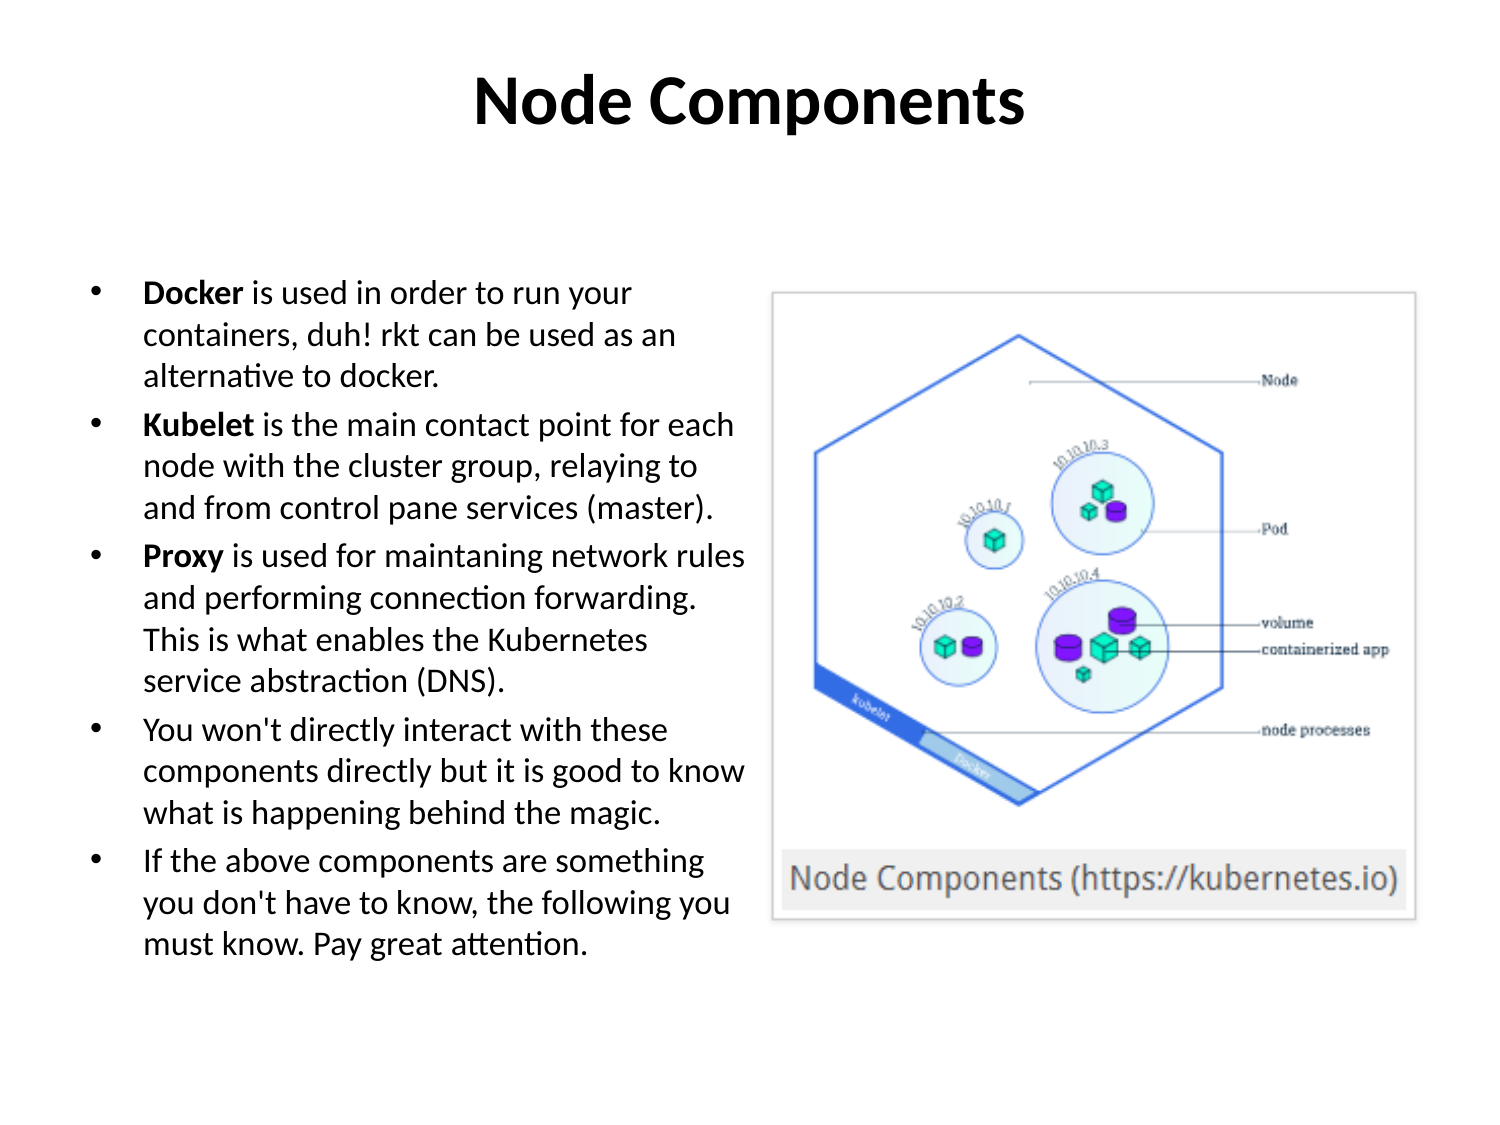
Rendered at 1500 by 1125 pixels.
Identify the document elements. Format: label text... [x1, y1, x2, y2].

title Node Components [75, 45, 1425, 233]
picture [762, 282, 1427, 933]
list Docker is used in order to run your containers, duh! rkt can be used as an alternative to docker. Kubelet is the main contact point for each node with the cluster group, relaying to and from control pane services (master). Proxy is used for maintaning network rules and performing connection forwarding. This is what enables the Kubernetes service abstraction (DNS). You won't directly interact with these components directly but it is good to know what is happening behind the magic. If the above components are something you don't have to know, the following you must know. Pay great attention. [75, 262, 763, 1005]
